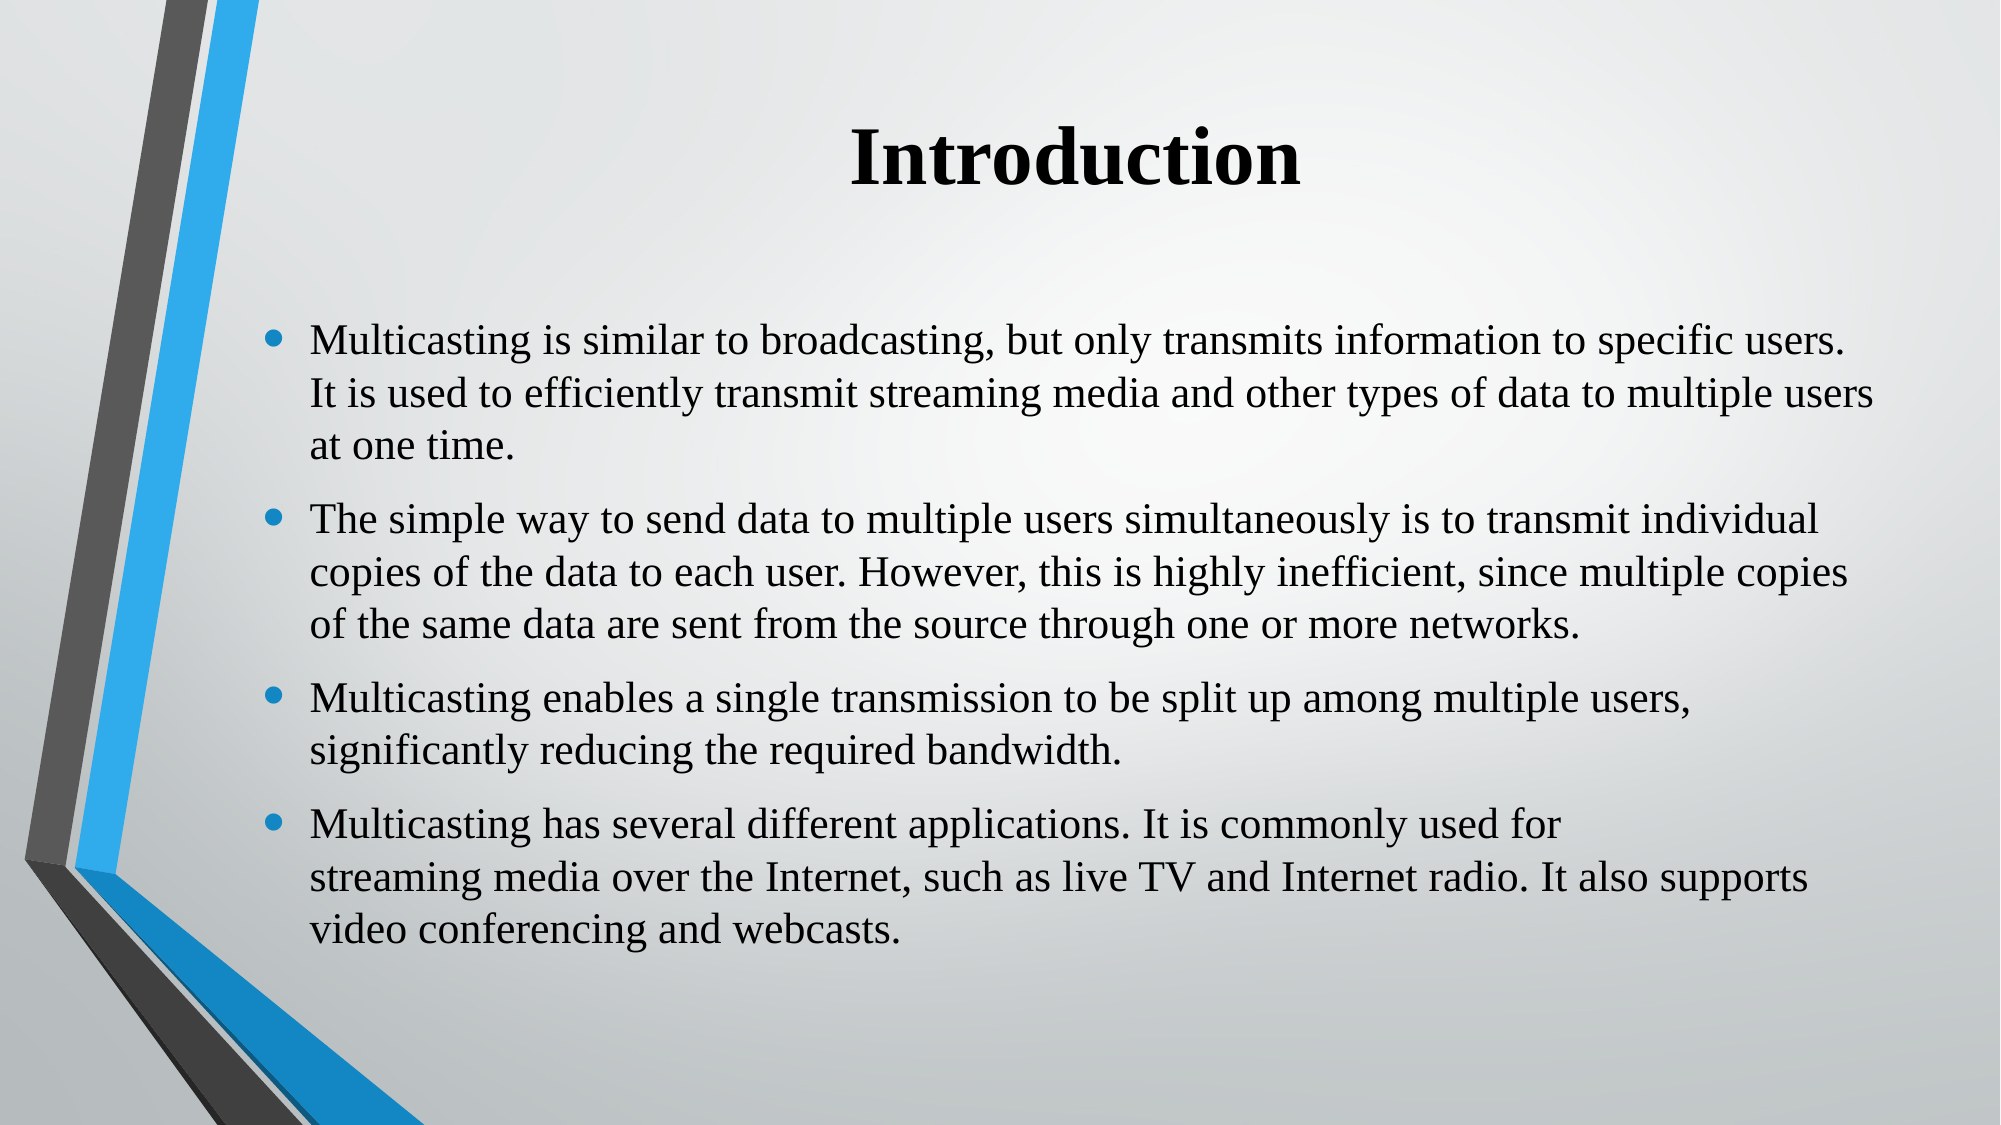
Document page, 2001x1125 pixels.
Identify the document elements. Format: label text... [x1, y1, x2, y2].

title Introduction [254, 38, 1898, 265]
list Multicasting is similar to broadcasting, but only transmits information to specific users. It is used to efficiently transmit streaming media and other types of data to multiple users at one time. The simple way to send data to multiple users simultaneously is to transmit individual copies of the data to each user. However, this is highly inefficient, since multiple copies of the same data are sent from the source through one or more networks. Multicasting enables a single transmission to be split up among multiple users, significantly reducing the required bandwidth. Multicasting has several different applications. It is commonly used for streaming media over the Internet, such as live TV and Internet radio. It also supports video conferencing and webcasts. [247, 268, 1892, 996]
